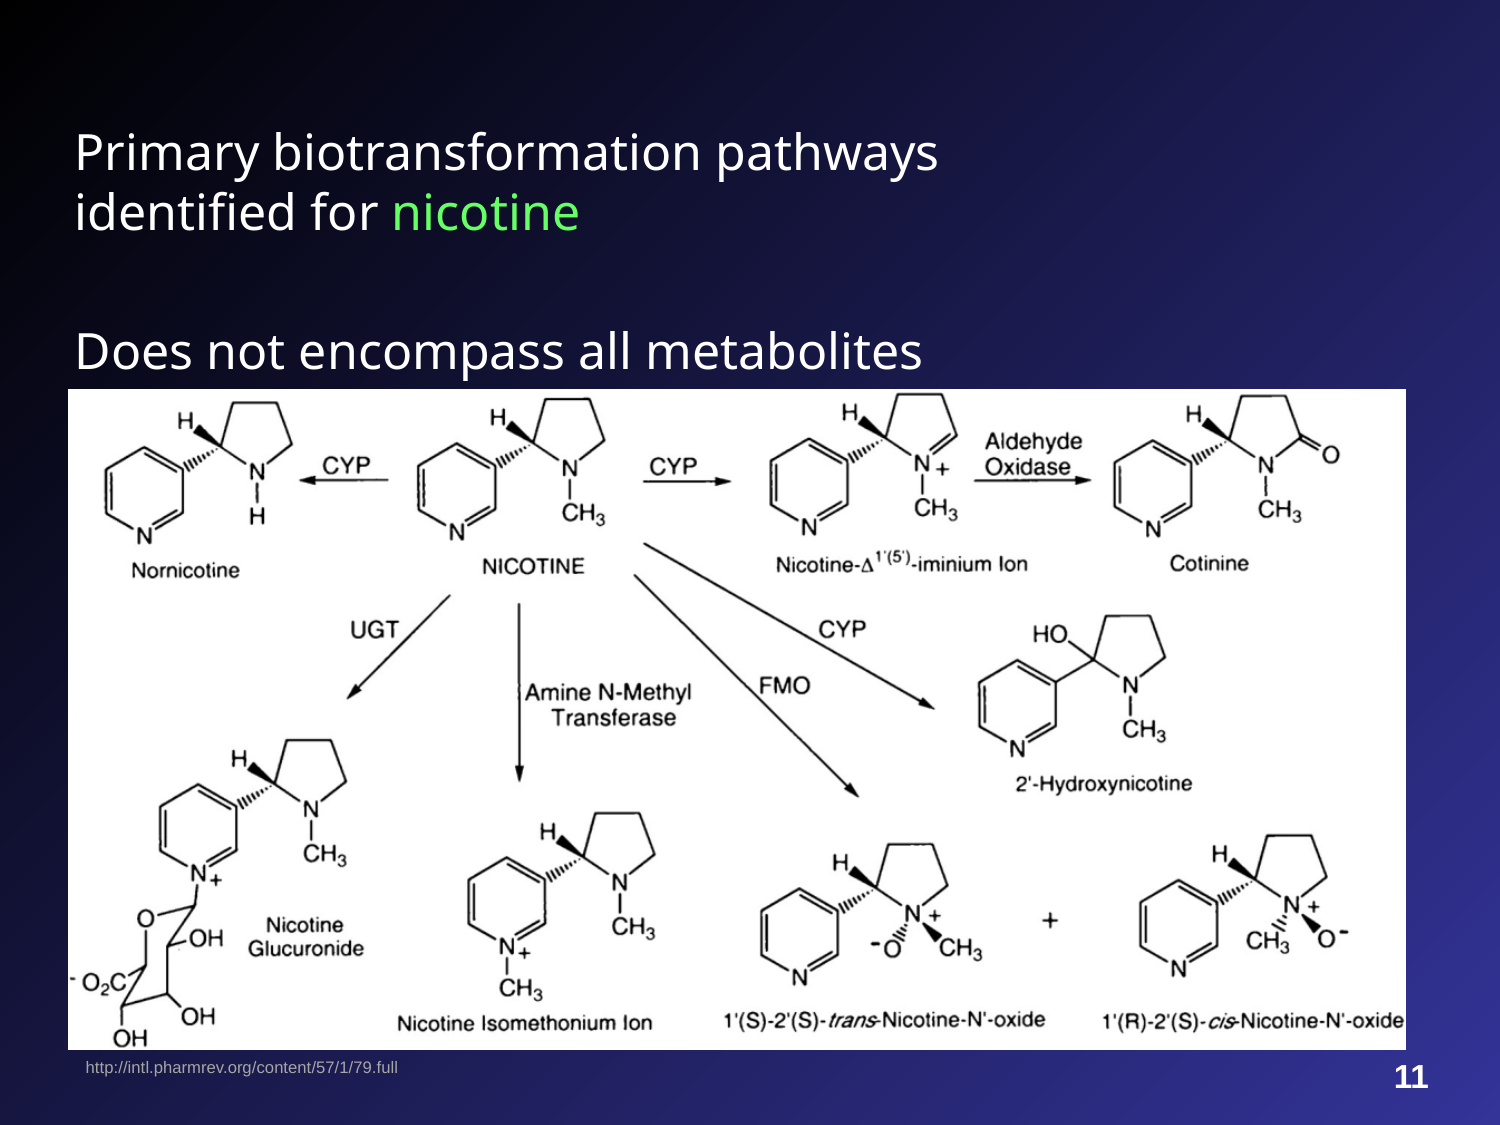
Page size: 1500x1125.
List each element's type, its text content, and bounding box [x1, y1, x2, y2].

text_box http://intl.pharmrev.org/content/57/1/79.full [70, 1059, 414, 1085]
slide_number 11 [1093, 1044, 1444, 1105]
picture [68, 389, 1406, 1051]
list Primary biotransformation pathways identified for nicotine Does not encompass all metabolites [59, 112, 1443, 390]
